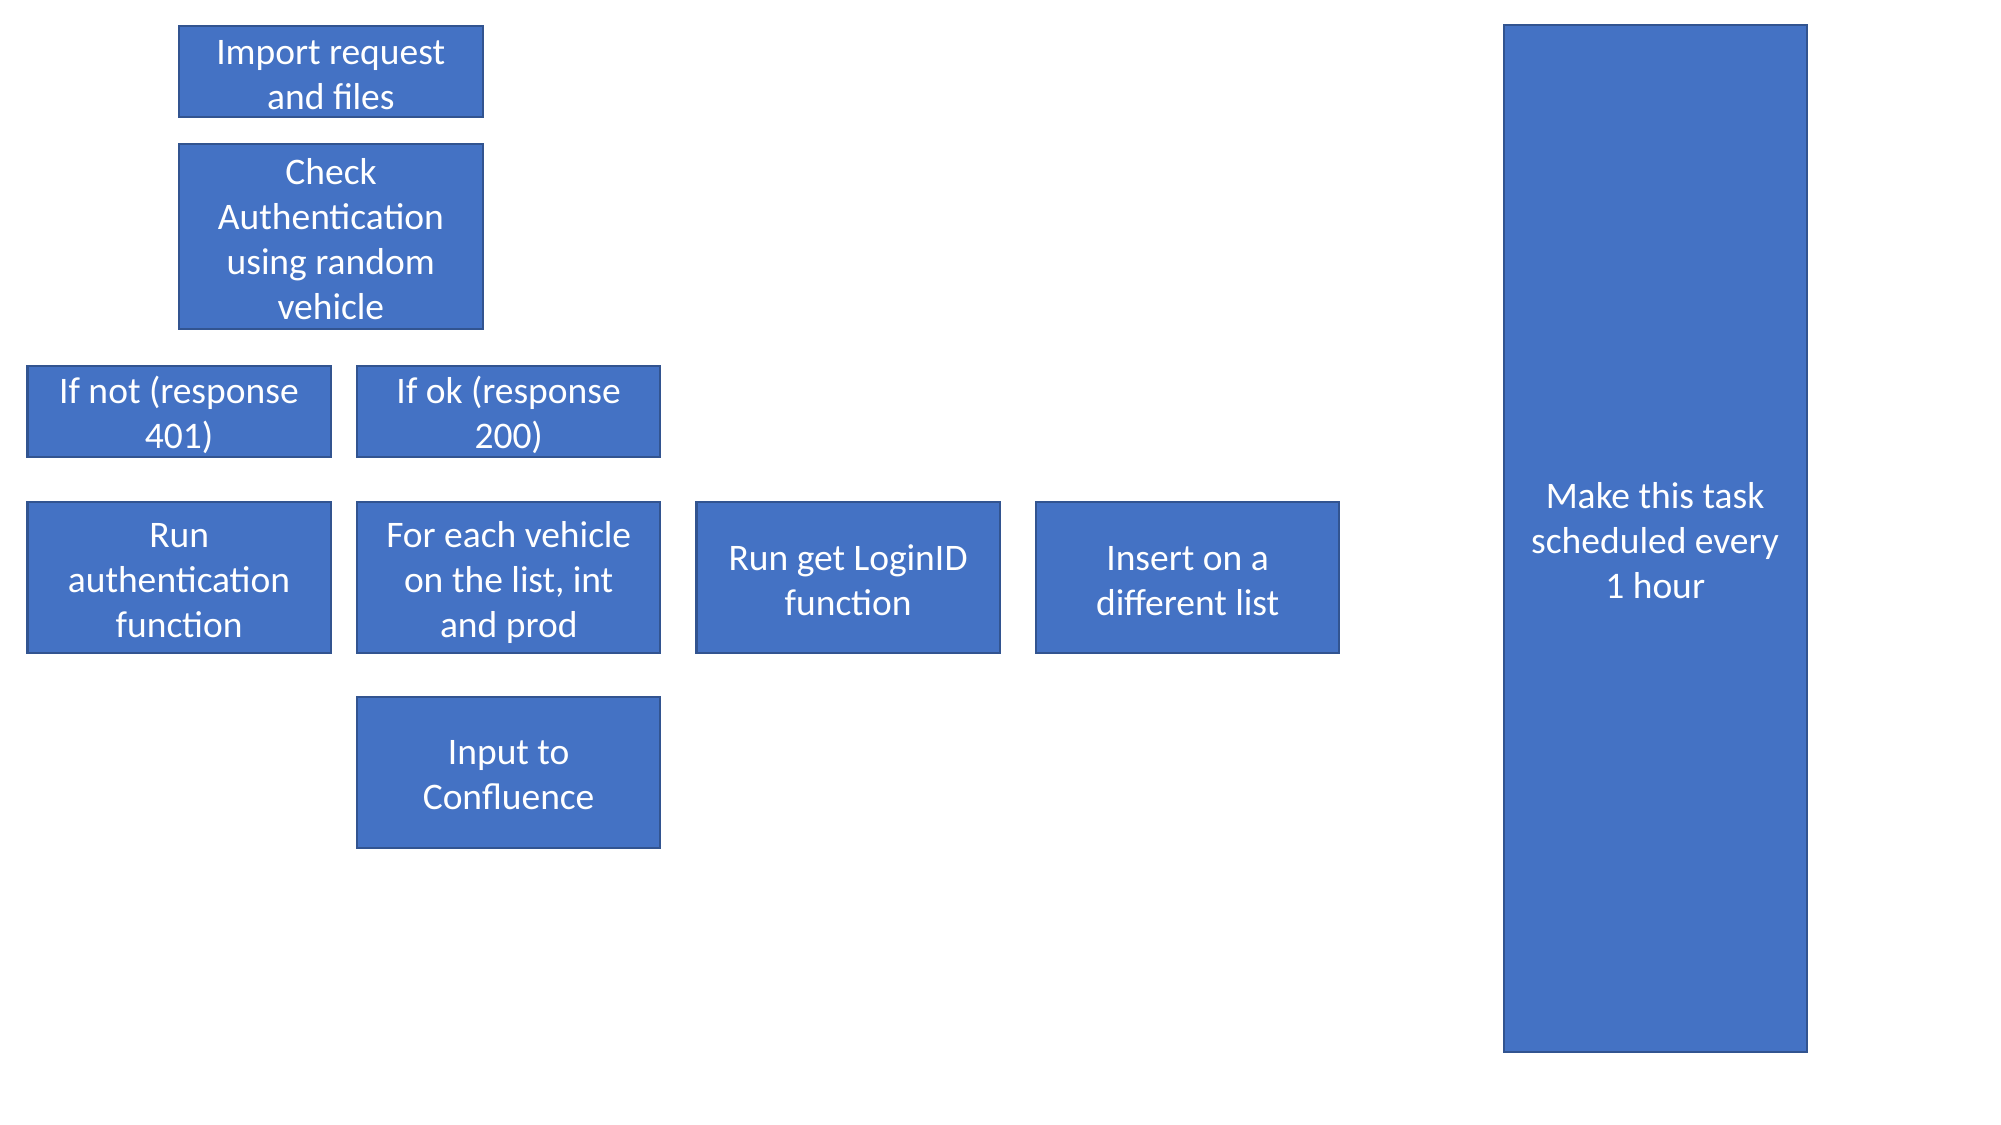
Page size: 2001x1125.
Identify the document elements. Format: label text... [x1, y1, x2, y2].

text_box For each vehicle on the list, int and prod [356, 501, 661, 654]
text_box Input to Confluence [356, 696, 661, 849]
text_box Import request and files [178, 25, 484, 118]
text_box Check Authentication using random vehicle [178, 143, 484, 330]
text_box If not (response 401) [26, 365, 332, 458]
text_box Insert on a different list [1035, 501, 1340, 654]
text_box If ok (response 200) [356, 365, 661, 458]
text_box Run authentication function [26, 501, 332, 654]
text_box Make this task scheduled every 1 hour [1503, 24, 1808, 1053]
text_box Run get LoginID function [695, 501, 1001, 654]
